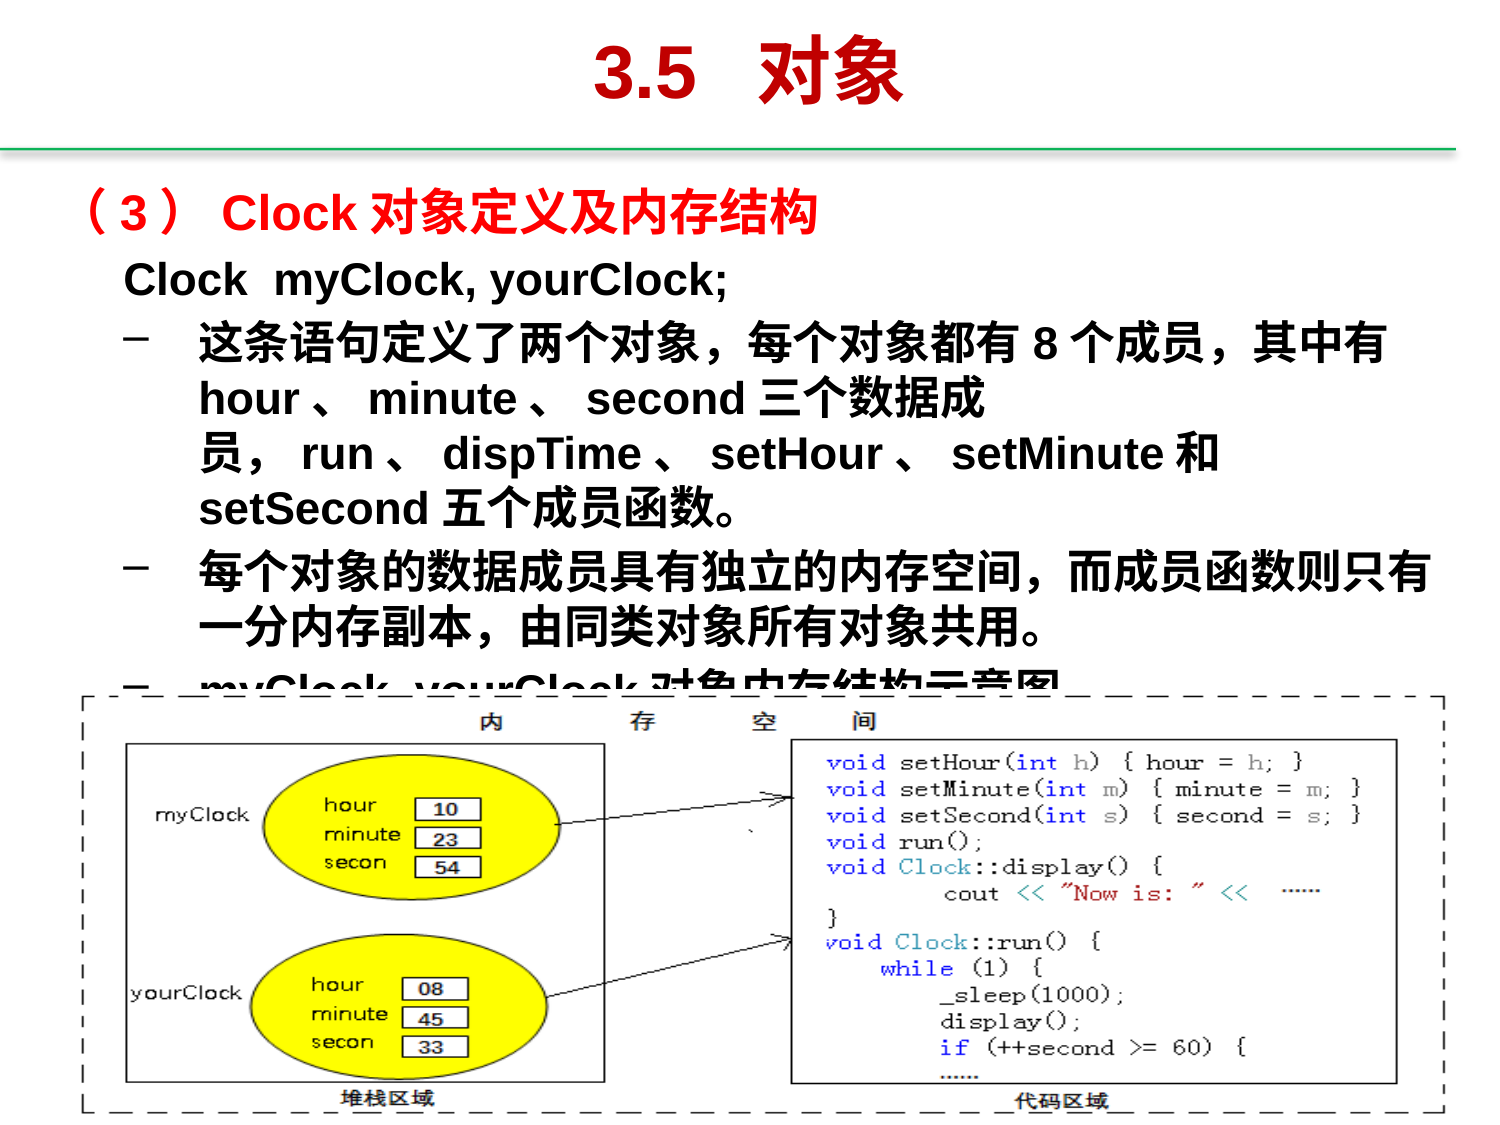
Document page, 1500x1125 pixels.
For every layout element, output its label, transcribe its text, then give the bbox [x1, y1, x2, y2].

picture [74, 688, 1458, 1123]
list （3）Clock对象定义及内存结构 Clock myClock, yourClock; 这条语句定义了两个对象，每个对象都有8个成员，其中有hour、minute、second三个数据成员，run、dispTime、setHour、setMinute和setSecond五个成员函数。 每个对象的数据成员具有独立的内存空间，而成员函数则只有一分内存副本，由同类对象所有对象共用。 myClock, yourClock对象内存结构示意图 [42, 172, 1458, 669]
title 3.5 对象 [75, 12, 1425, 126]
